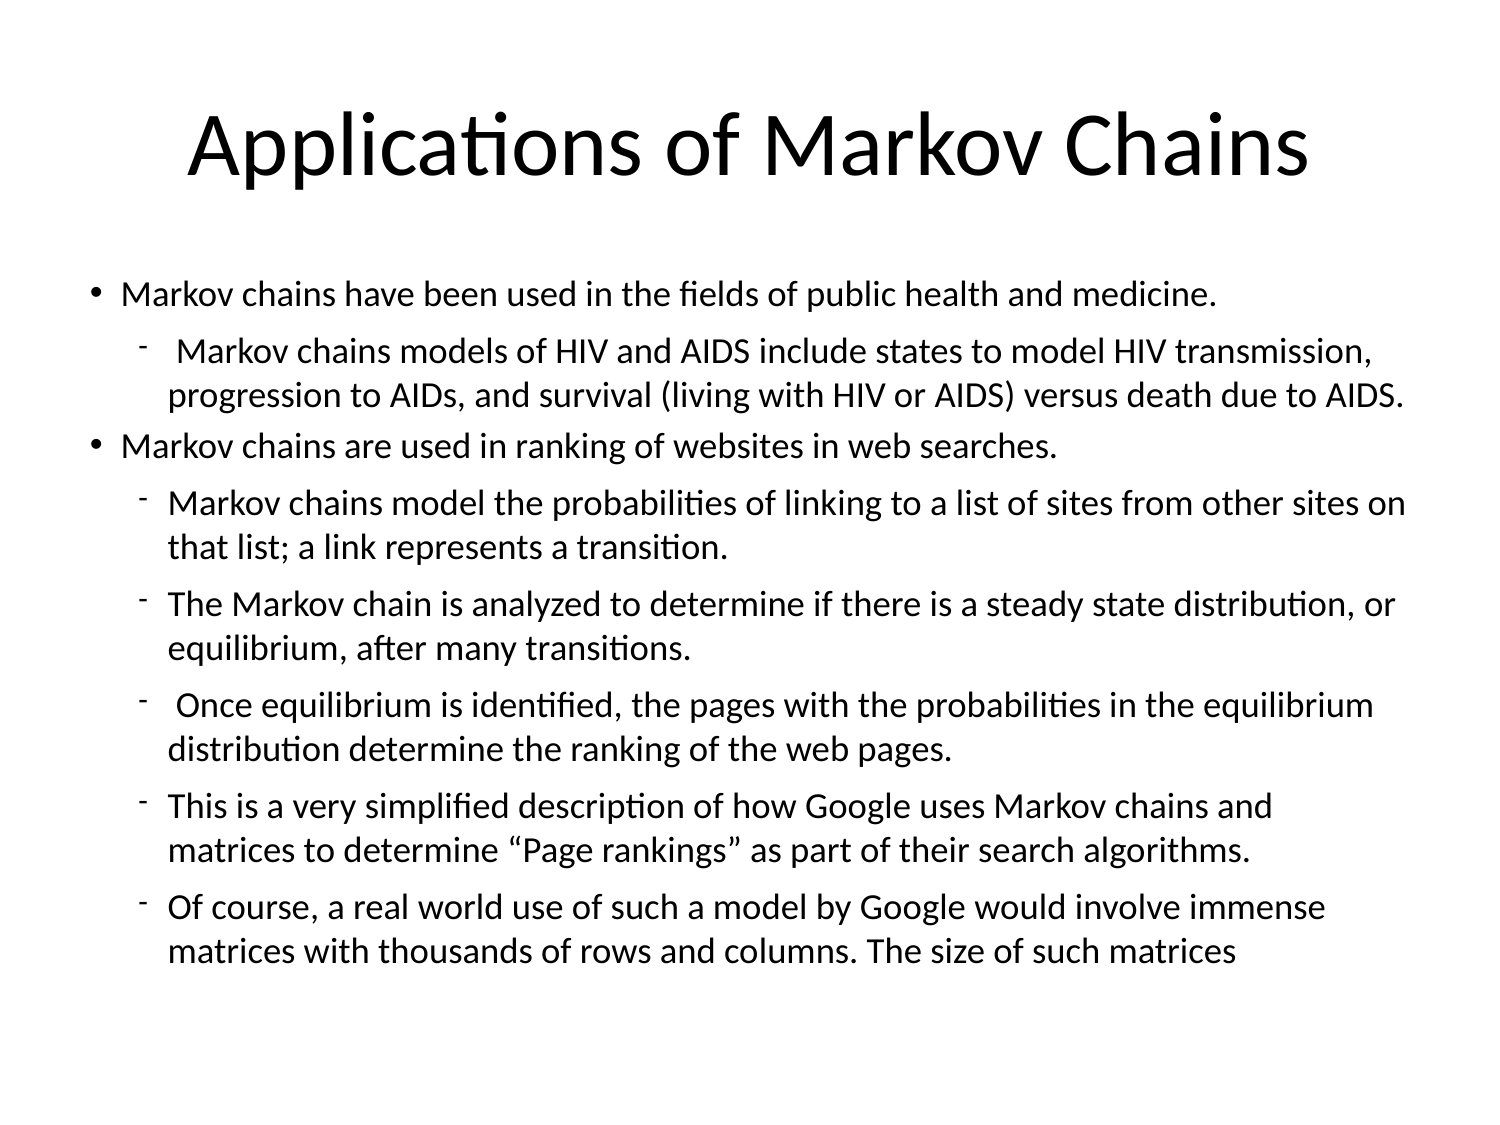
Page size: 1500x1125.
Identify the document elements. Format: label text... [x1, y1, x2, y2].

text_box Applications of Markov Chains [74, 45, 1425, 233]
text_box Markov chains have been used in the fields of public health and medicine. Markov chains models of HIV and AIDS include states to model HIV transmission, progression to AIDs, and survival (living with HIV or AIDS) versus death due to AIDS. Markov chains are used in ranking of websites in web searches. Markov chains model the probabilities of linking to a list of sites from other sites on that list; a link represents a transition. The Markov chain is analyzed to determine if there is a steady state distribution, or equilibrium, after many transitions. Once equilibrium is identified, the pages with the probabilities in the equilibrium distribution determine the ranking of the web pages. This is a very simplified description of how Google uses Markov chains and matrices to determine “Page rankings” as part of their search algorithms. Of course, a real world use of such a model by Google would involve immense matrices with thousands of rows and columns. The size of such matrices [74, 262, 1425, 1005]
